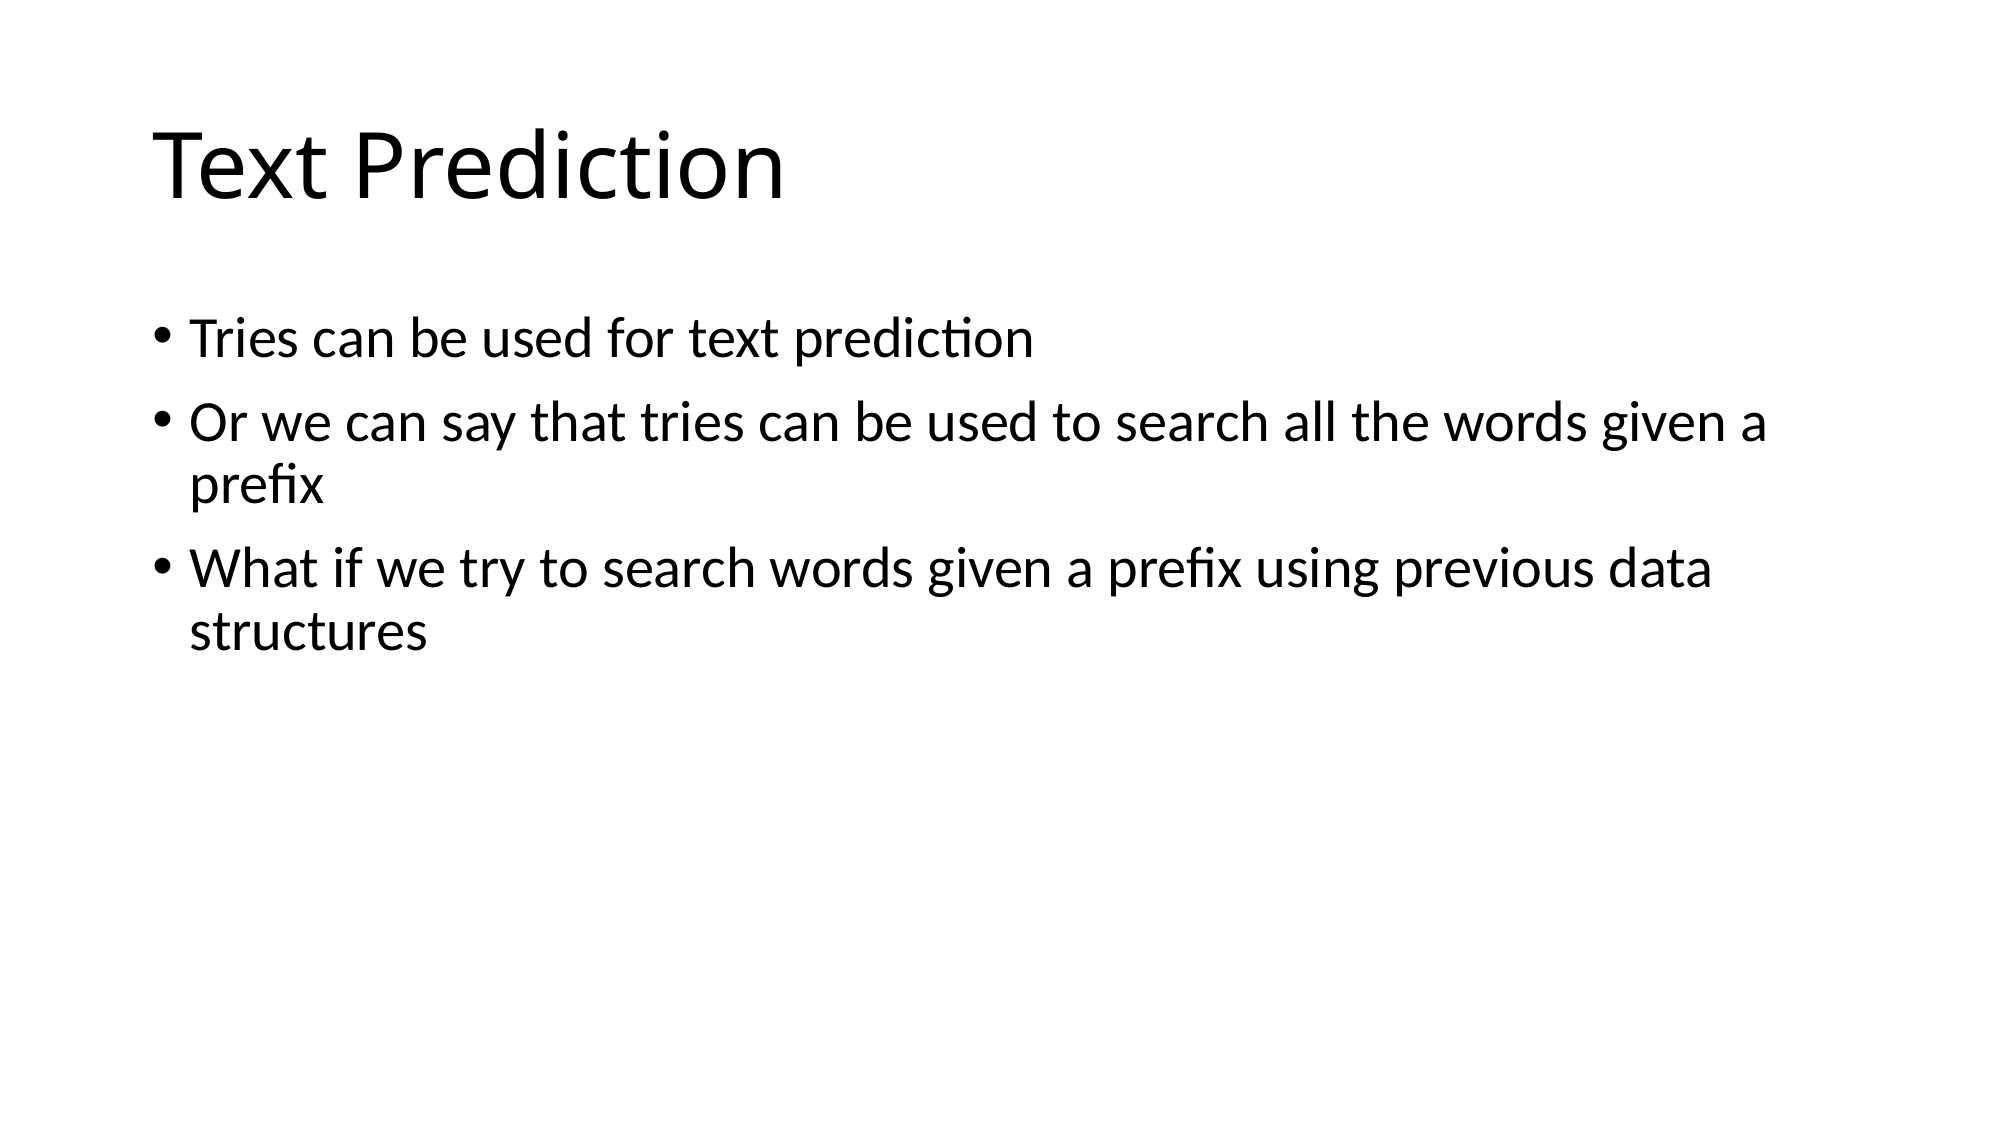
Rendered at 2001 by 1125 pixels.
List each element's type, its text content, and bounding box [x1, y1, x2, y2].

title Text Prediction [137, 59, 1863, 278]
list Tries can be used for text prediction Or we can say that tries can be used to search all the words given a prefix What if we try to search words given a prefix using previous data structures [137, 299, 1863, 1014]
